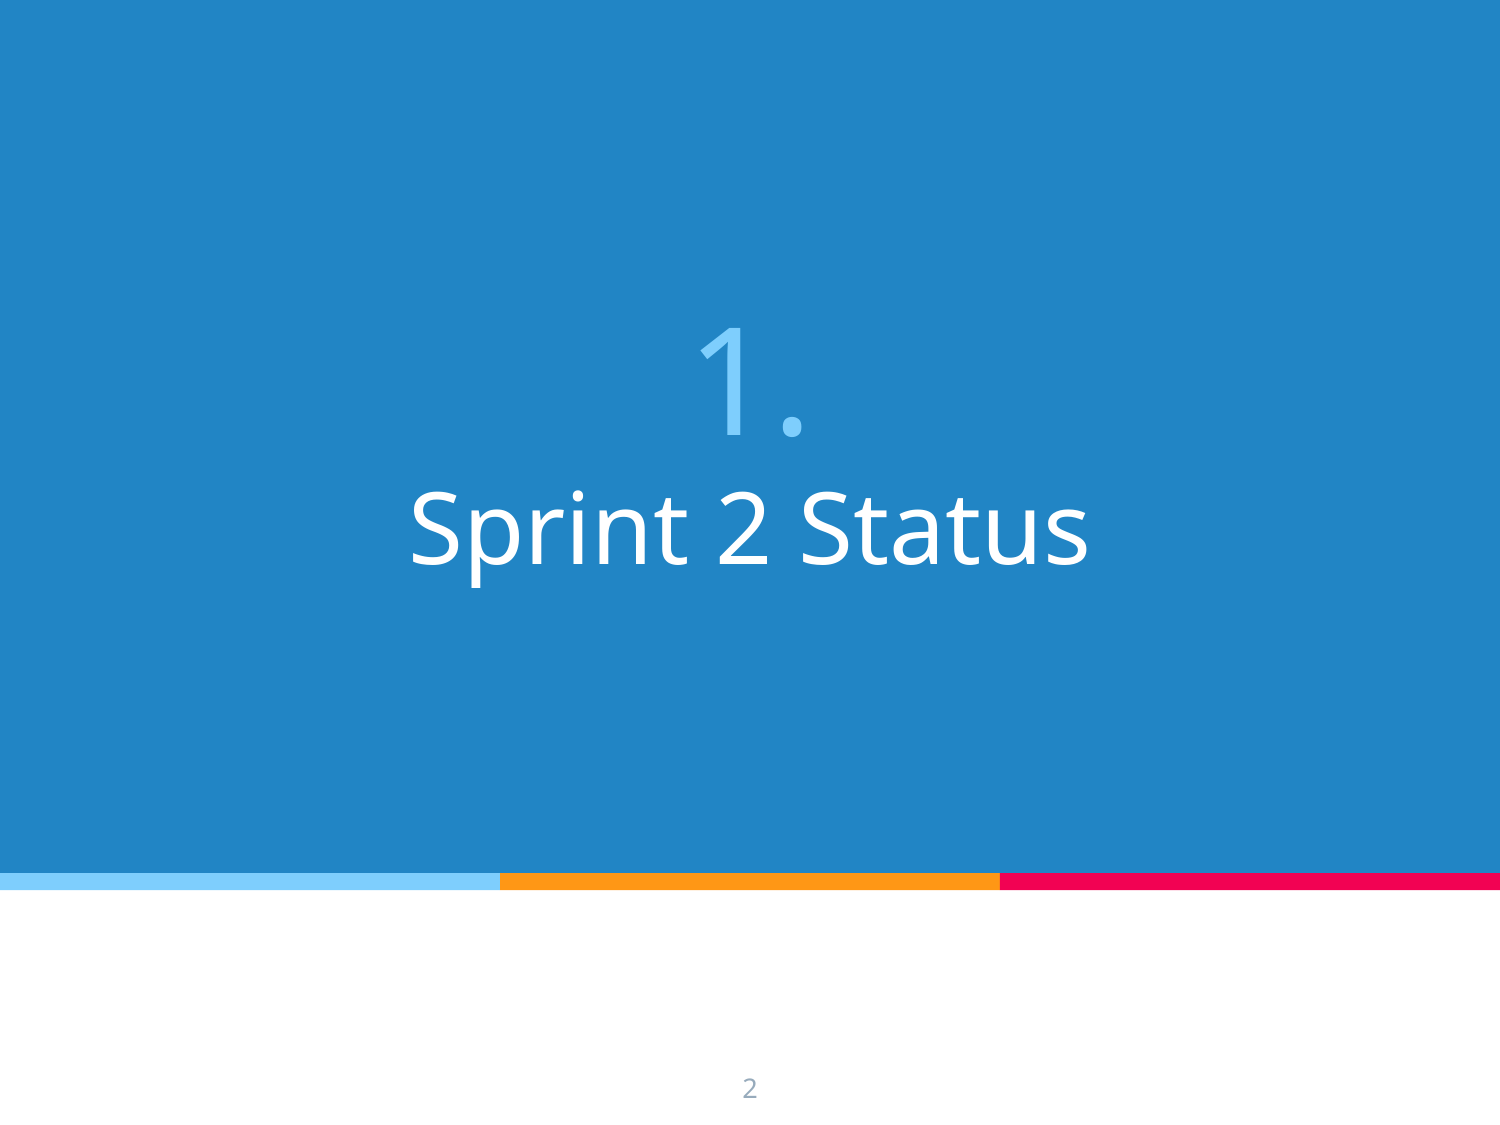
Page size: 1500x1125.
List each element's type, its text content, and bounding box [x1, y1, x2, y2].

title 1. Sprint 2 Status [112, 346, 1388, 600]
slide_number 2 [0, 1056, 1500, 1125]
